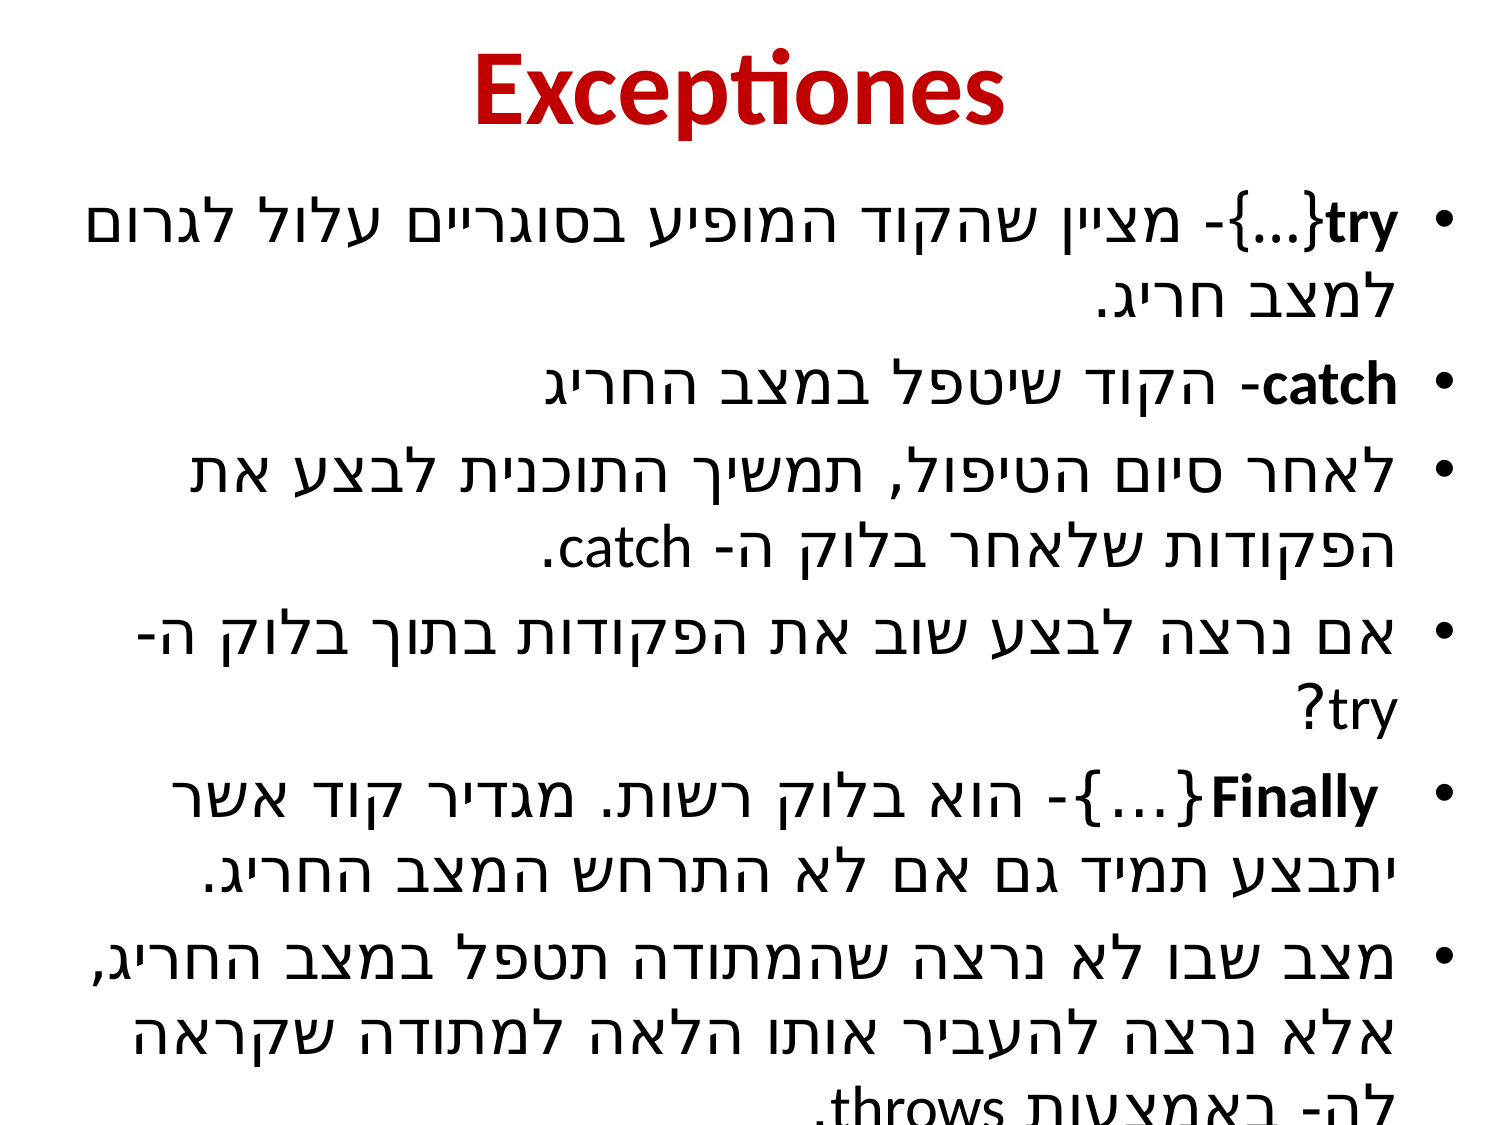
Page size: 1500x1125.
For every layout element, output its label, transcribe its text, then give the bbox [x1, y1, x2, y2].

list try{…}- מציין שהקוד המופיע בסוגריים עלול לגרום למצב חריג. catch- הקוד שיטפל במצב החריג לאחר סיום הטיפול, תמשיך התוכנית לבצע את הפקודות שלאחר בלוק ה- catch. אם נרצה לבצע שוב את הפקודות בתוך בלוק ה- try? Finally{…}- הוא בלוק רשות. מגדיר קוד אשר יתבצע תמיד גם אם לא התרחש המצב החריג. מצב שבו לא נרצה שהמתודה תטפל במצב החריג, אלא נרצה להעביר אותו הלאה למתודה שקראה לה- באמצעות throws. [17, 172, 1471, 1083]
title Exceptiones [64, 0, 1415, 172]
